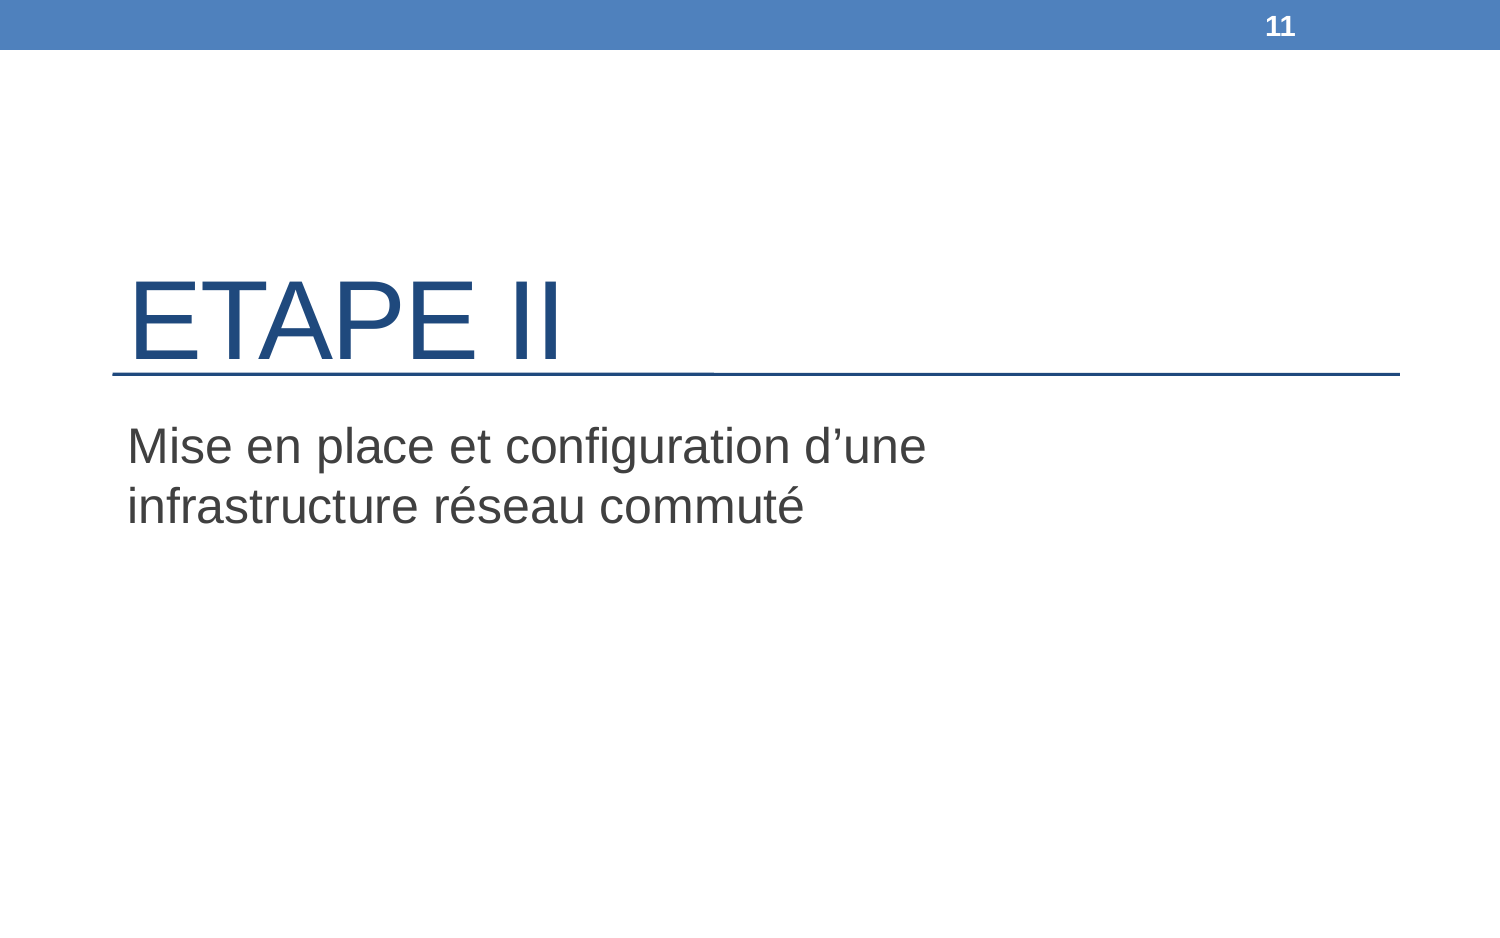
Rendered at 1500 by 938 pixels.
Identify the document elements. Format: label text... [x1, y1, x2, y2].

subtitle Mise en place et configuration d’une infrastructure réseau commuté [112, 406, 1163, 646]
slide_number 11 [1250, 2, 1425, 48]
title EtapE II [112, 126, 1400, 390]
